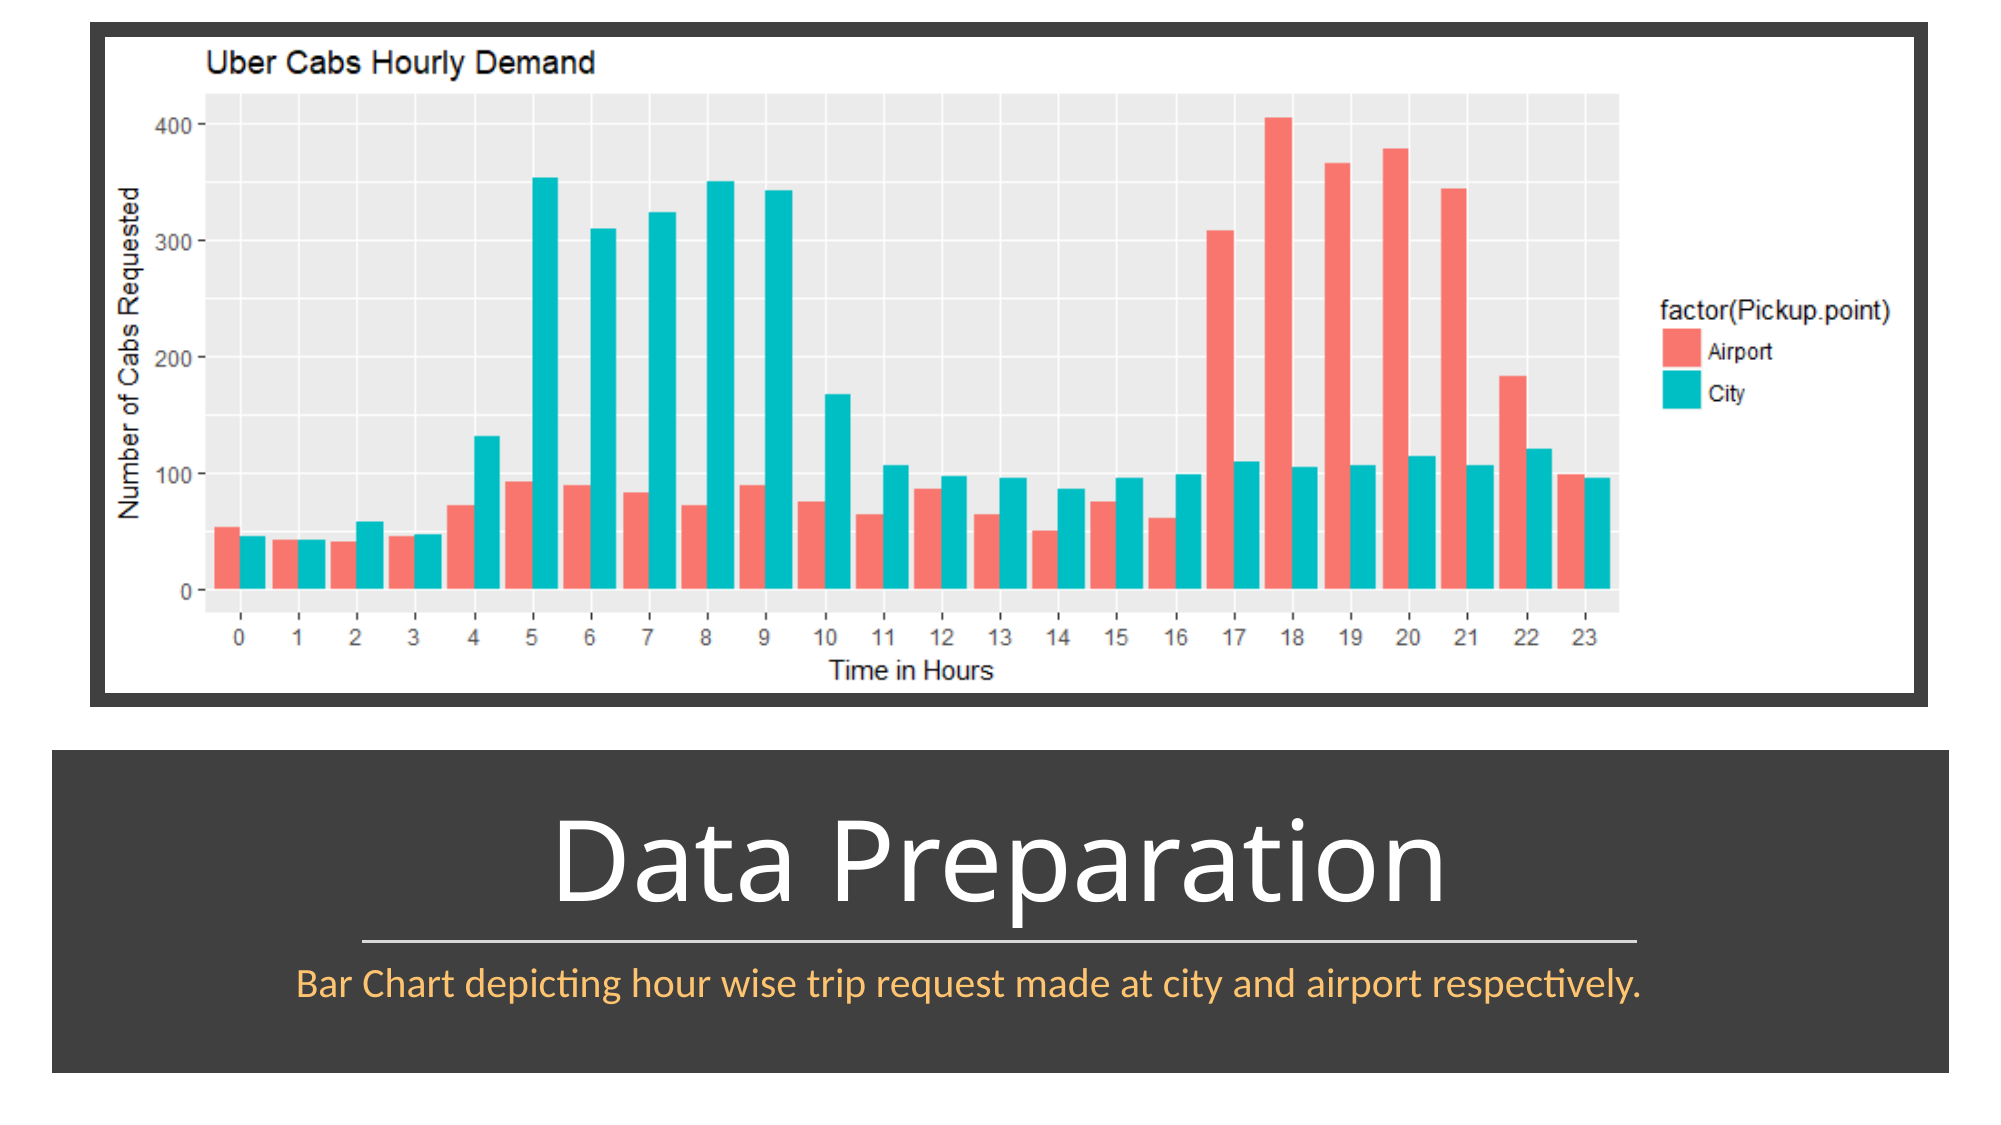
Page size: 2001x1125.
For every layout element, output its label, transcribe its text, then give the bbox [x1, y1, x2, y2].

text_box [61, 759, 1939, 1064]
picture [104, 36, 1914, 693]
subtitle Bar Chart depicting hour wise trip request made at city and airport respectively. [219, 954, 1720, 1023]
title Data Preparation [86, 780, 1914, 933]
